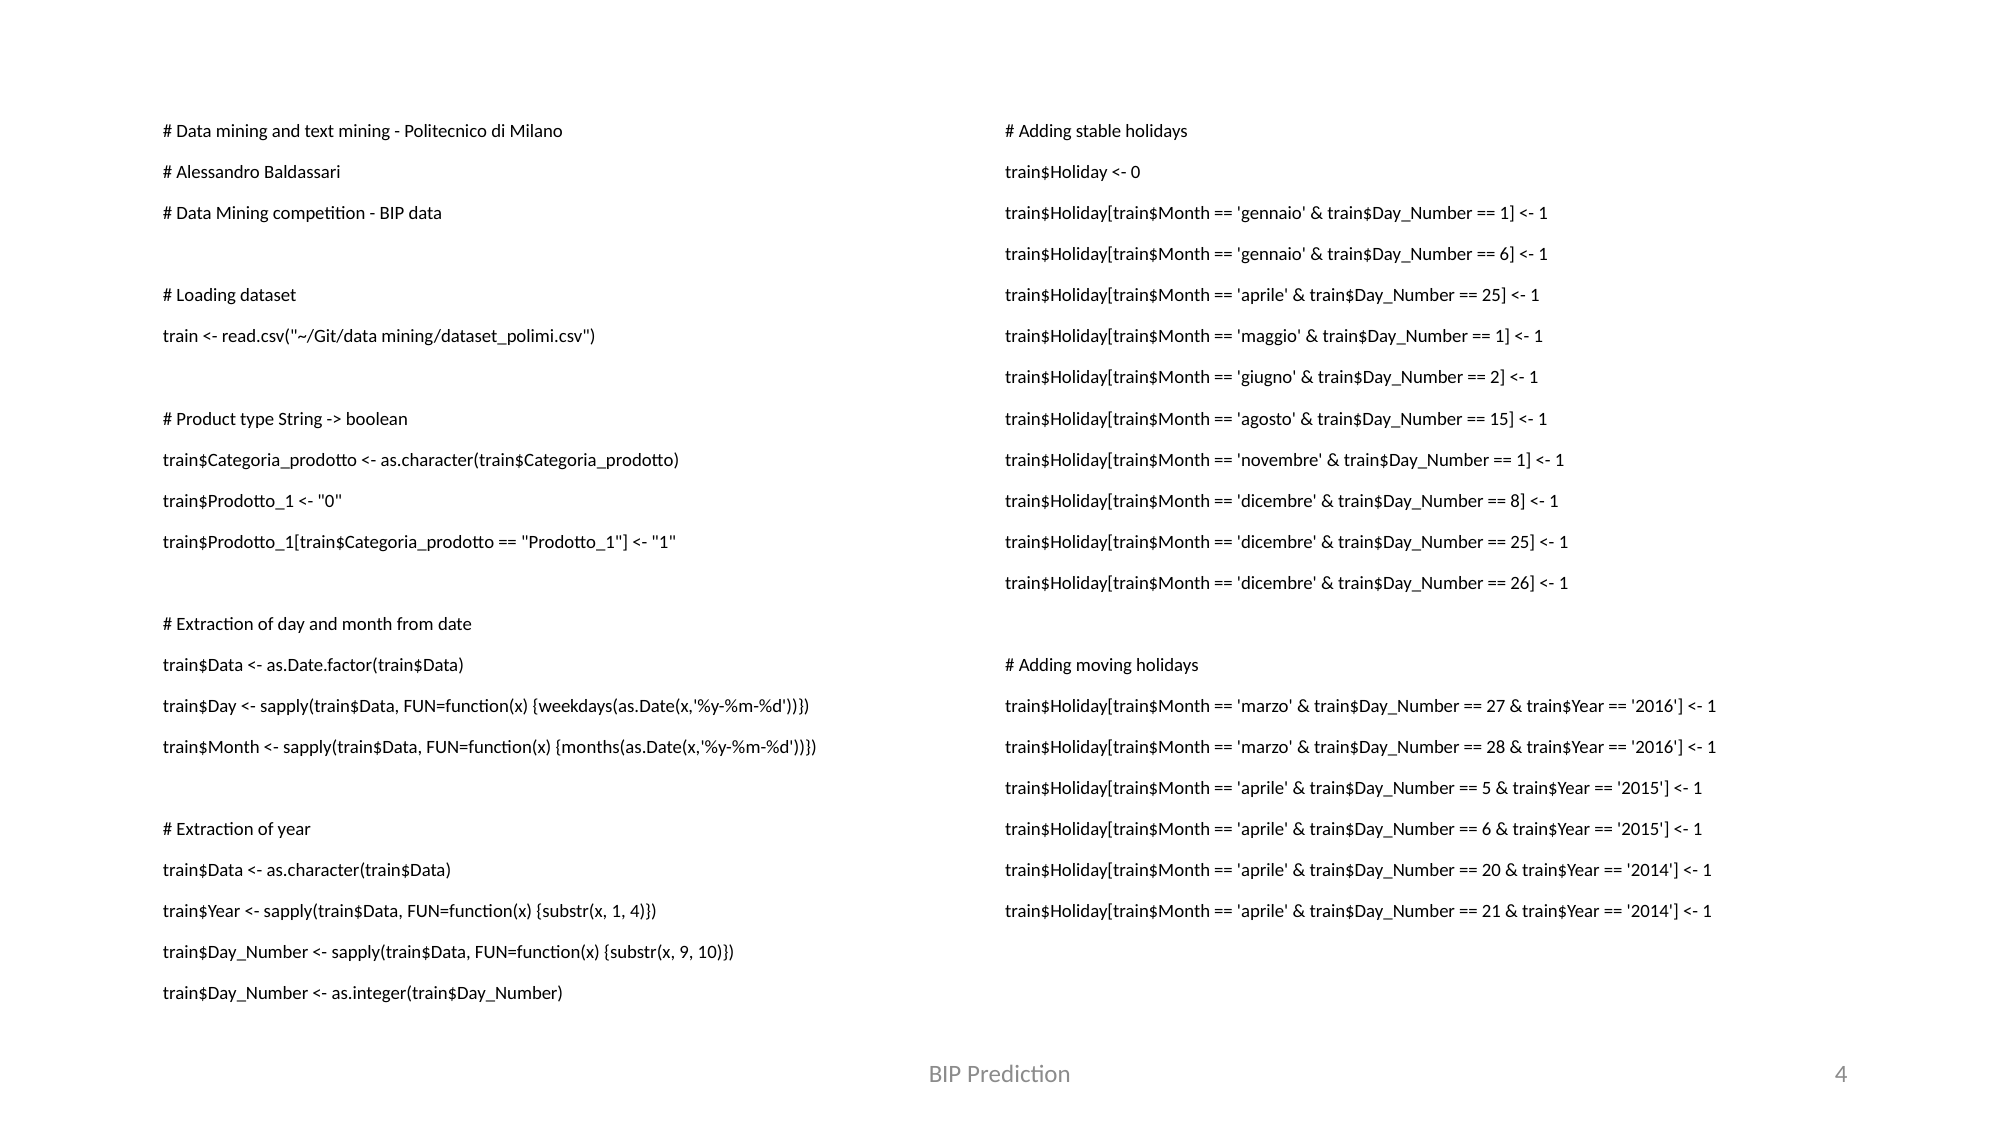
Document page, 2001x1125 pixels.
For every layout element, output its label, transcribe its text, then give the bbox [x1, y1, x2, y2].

slide_number 4 [1412, 1042, 1863, 1103]
list # Data mining and text mining - Politecnico di Milano # Alessandro Baldassari # Data Mining competition - BIP data # Loading dataset train <- read.csv("~/Git/data mining/dataset_polimi.csv") # Product type String -> boolean train$Categoria_prodotto <- as.character(train$Categoria_prodotto) train$Prodotto_1 <- "0" train$Prodotto_1[train$Categoria_prodotto == "Prodotto_1"] <- "1" # Extraction of day and month from date train$Data <- as.Date.factor(train$Data) train$Day <- sapply(train$Data, FUN=function(x) {weekdays(as.Date(x,'%y-%m-%d'))}) train$Month <- sapply(train$Data, FUN=function(x) {months(as.Date(x,'%y-%m-%d'))}) # Extraction of year train$Data <- as.character(train$Data) train$Year <- sapply(train$Data, FUN=function(x) {substr(x, 1, 4)}) train$Day_Number <- sapply(train$Data, FUN=function(x) {substr(x, 9, 10)}) train$Day_Number <- as.integer(train$Day_Number) # Adding stable holidays train$Holiday <- 0 train$Holiday[train$Month == 'gennaio' & train$Day_Number == 1] <- 1 train$Holiday[train$Month == 'gennaio' & train$Day_Number == 6] <- 1 train$Holiday[train$Month == 'aprile' & train$Day_Number == 25] <- 1 train$Holiday[train$Month == 'maggio' & train$Day_Number == 1] <- 1 train$Holiday[train$Month == 'giugno' & train$Day_Number == 2] <- 1 train$Holiday[train$Month == 'agosto' & train$Day_Number == 15] <- 1 train$Holiday[train$Month == 'novembre' & train$Day_Number == 1] <- 1 train$Holiday[train$Month == 'dicembre' & train$Day_Number == 8] <- 1 train$Holiday[train$Month == 'dicembre' & train$Day_Number == 25] <- 1 train$Holiday[train$Month == 'dicembre' & train$Day_Number == 26] <- 1 # Adding moving holidays train$Holiday[train$Month == 'marzo' & train$Day_Number == 27 & train$Year == '2016'] <- 1 train$Holiday[train$Month == 'marzo' & train$Day_Number == 28 & train$Year == '2016'] <- 1 train$Holiday[train$Month == 'aprile' & train$Day_Number == 5 & train$Year == '2015'] <- 1 train$Holiday[train$Month == 'aprile' & train$Day_Number == 6 & train$Year == '2015'] <- 1 train$Holiday[train$Month == 'aprile' & train$Day_Number == 20 & train$Year == '2014'] <- 1 train$Holiday[train$Month == 'aprile' & train$Day_Number == 21 & train$Year == '2014'] <- 1 [147, 114, 1863, 1014]
footer BIP Prediction [662, 1042, 1338, 1103]
